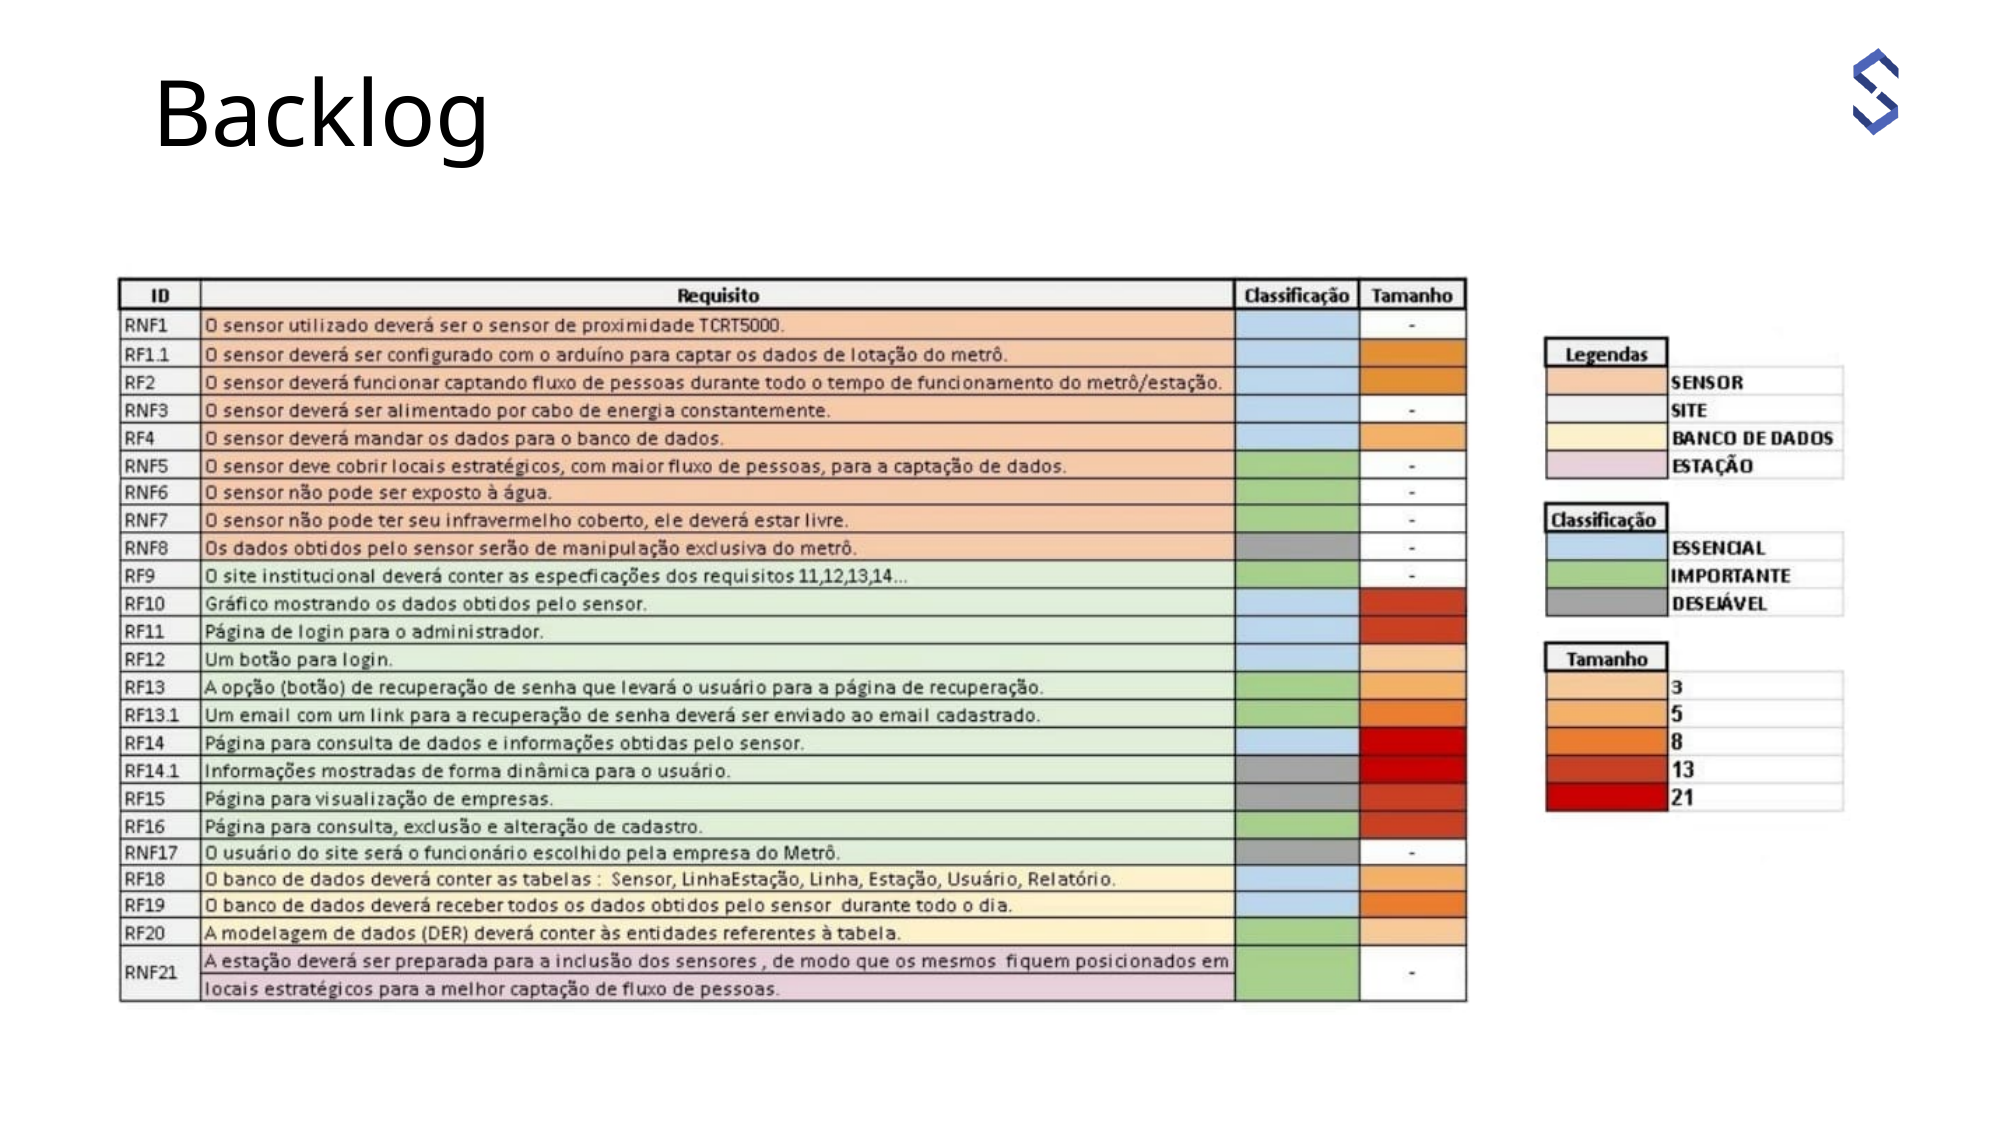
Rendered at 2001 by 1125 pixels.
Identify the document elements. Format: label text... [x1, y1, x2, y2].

picture [105, 263, 1895, 1015]
picture [1826, 47, 1925, 136]
text_box Backlog [137, 59, 958, 186]
